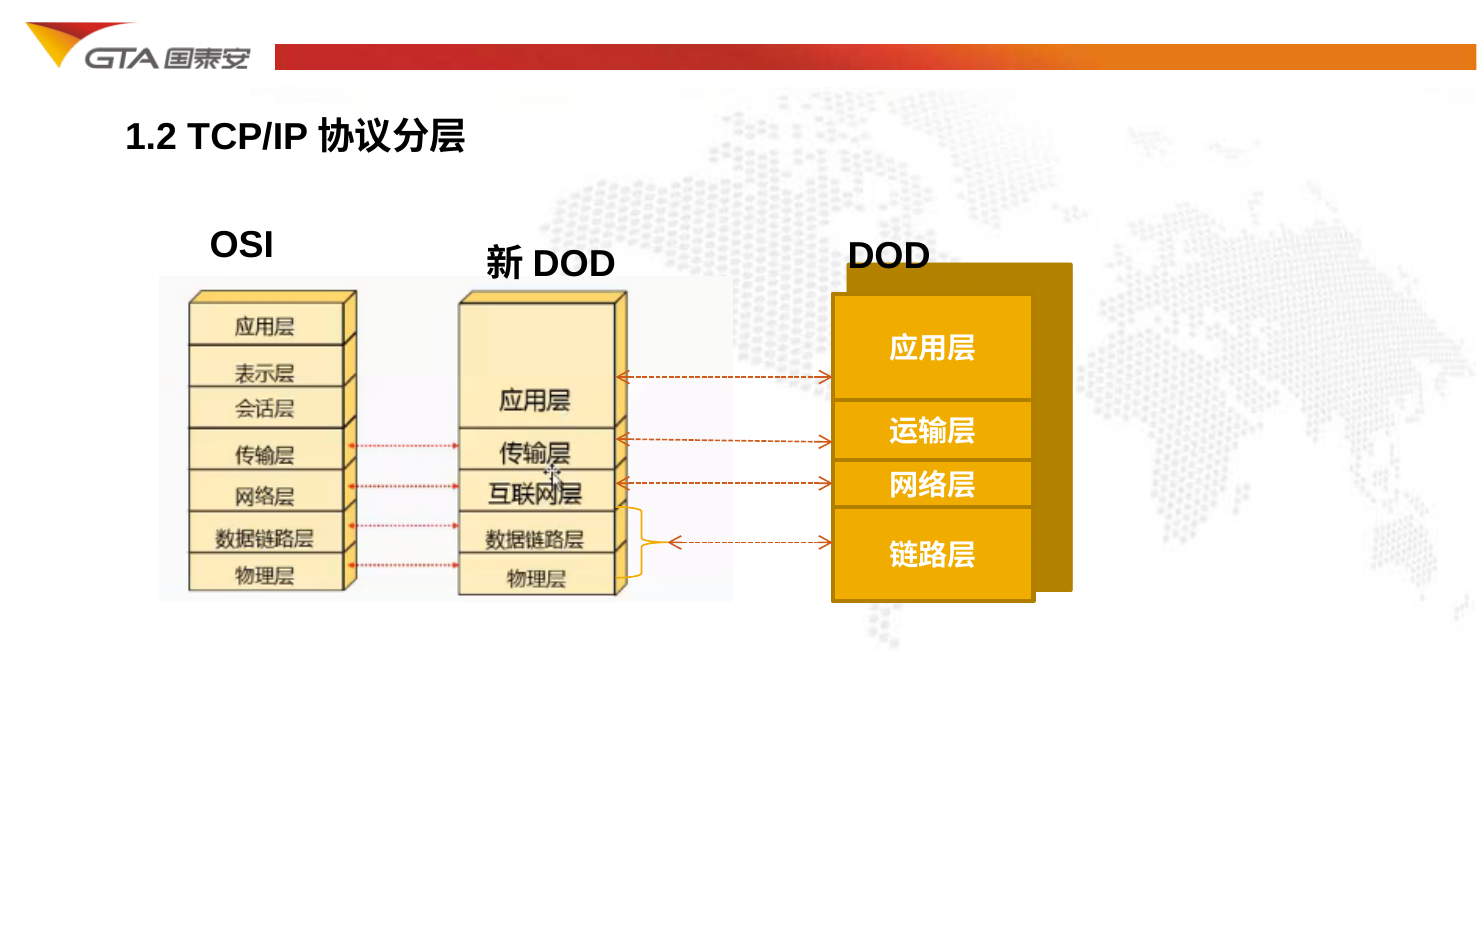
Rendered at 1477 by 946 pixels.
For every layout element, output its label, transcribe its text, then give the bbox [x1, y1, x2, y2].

picture [275, 44, 1477, 70]
picture [0, 87, 1476, 946]
text_box 1.2 TCP/IP协议分层 [110, 104, 483, 165]
text_box OSI [194, 212, 313, 273]
text_box 新DOD [471, 231, 642, 274]
text_box 应用层 [831, 292, 1036, 398]
text_box DOD [832, 223, 993, 284]
text_box 网络层 [831, 458, 1036, 505]
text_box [615, 438, 834, 443]
text_box 链路层 [831, 505, 1036, 603]
text_box 运输层 [831, 398, 1036, 458]
picture [25, 22, 251, 69]
